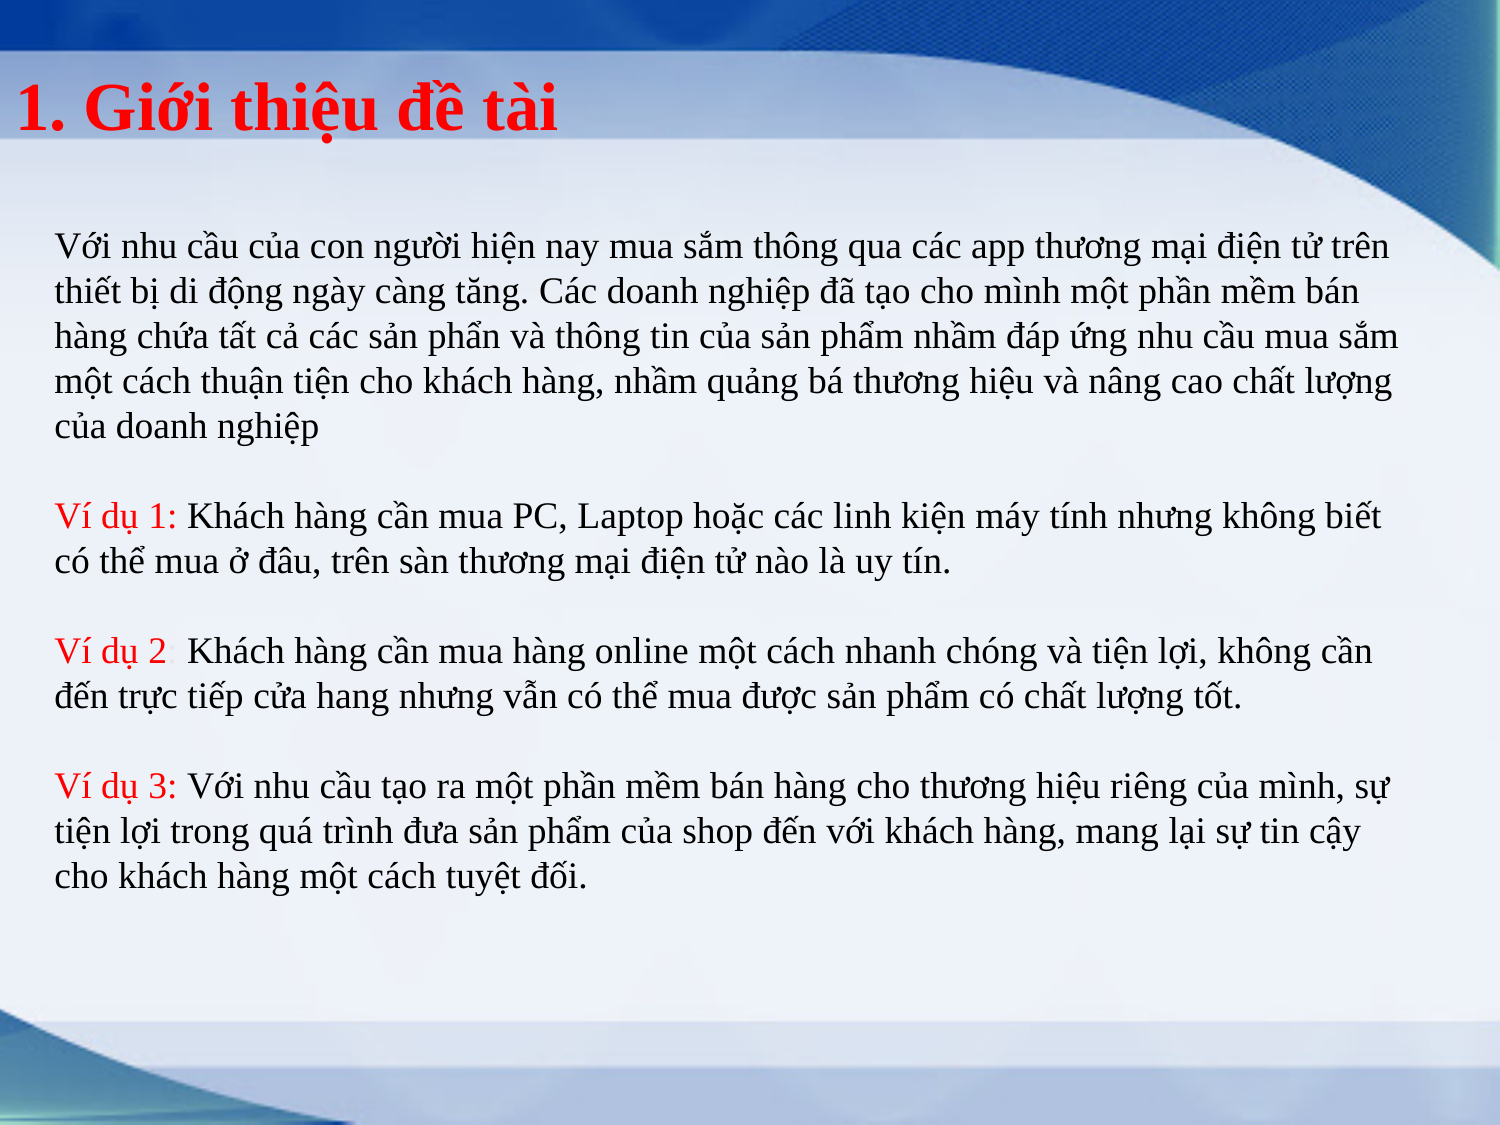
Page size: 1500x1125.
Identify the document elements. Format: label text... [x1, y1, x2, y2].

picture [0, 0, 1500, 1125]
title 1. Giới thiệu đề tài [0, 0, 1294, 218]
text_box Với nhu cầu của con người hiện nay mua sắm thông qua các app thương mại điện tử trên thiết bị di động ngày càng tăng. Các doanh nghiệp đã tạo cho mình một phần mềm bán hàng chứa tất cả các sản phẩn và thông tin của sản phẩm nhầm đáp ứng nhu cầu mua sắm một cách thuận tiện cho khách hàng, nhầm quảng bá thương hiệu và nâng cao chất lượng của doanh nghiệp Ví dụ 1: Khách hàng cần mua PC, Laptop hoặc các linh kiện máy tính nhưng không biết có thể mua ở đâu, trên sàn thương mại điện tử nào là uy tín. Ví dụ 2: Khách hàng cần mua hàng online một cách nhanh chóng và tiện lợi, không cần đến trực tiếp cửa hang nhưng vẫn có thể mua được sản phẩm có chất lượng tốt. Ví dụ 3: Với nhu cầu tạo ra một phần mềm bán hàng cho thương hiệu riêng của mình, sự tiện lợi trong quá trình đưa sản phẩm của shop đến với khách hàng, mang lại sự tin cậy cho khách hàng một cách tuyệt đối. [39, 214, 1420, 904]
